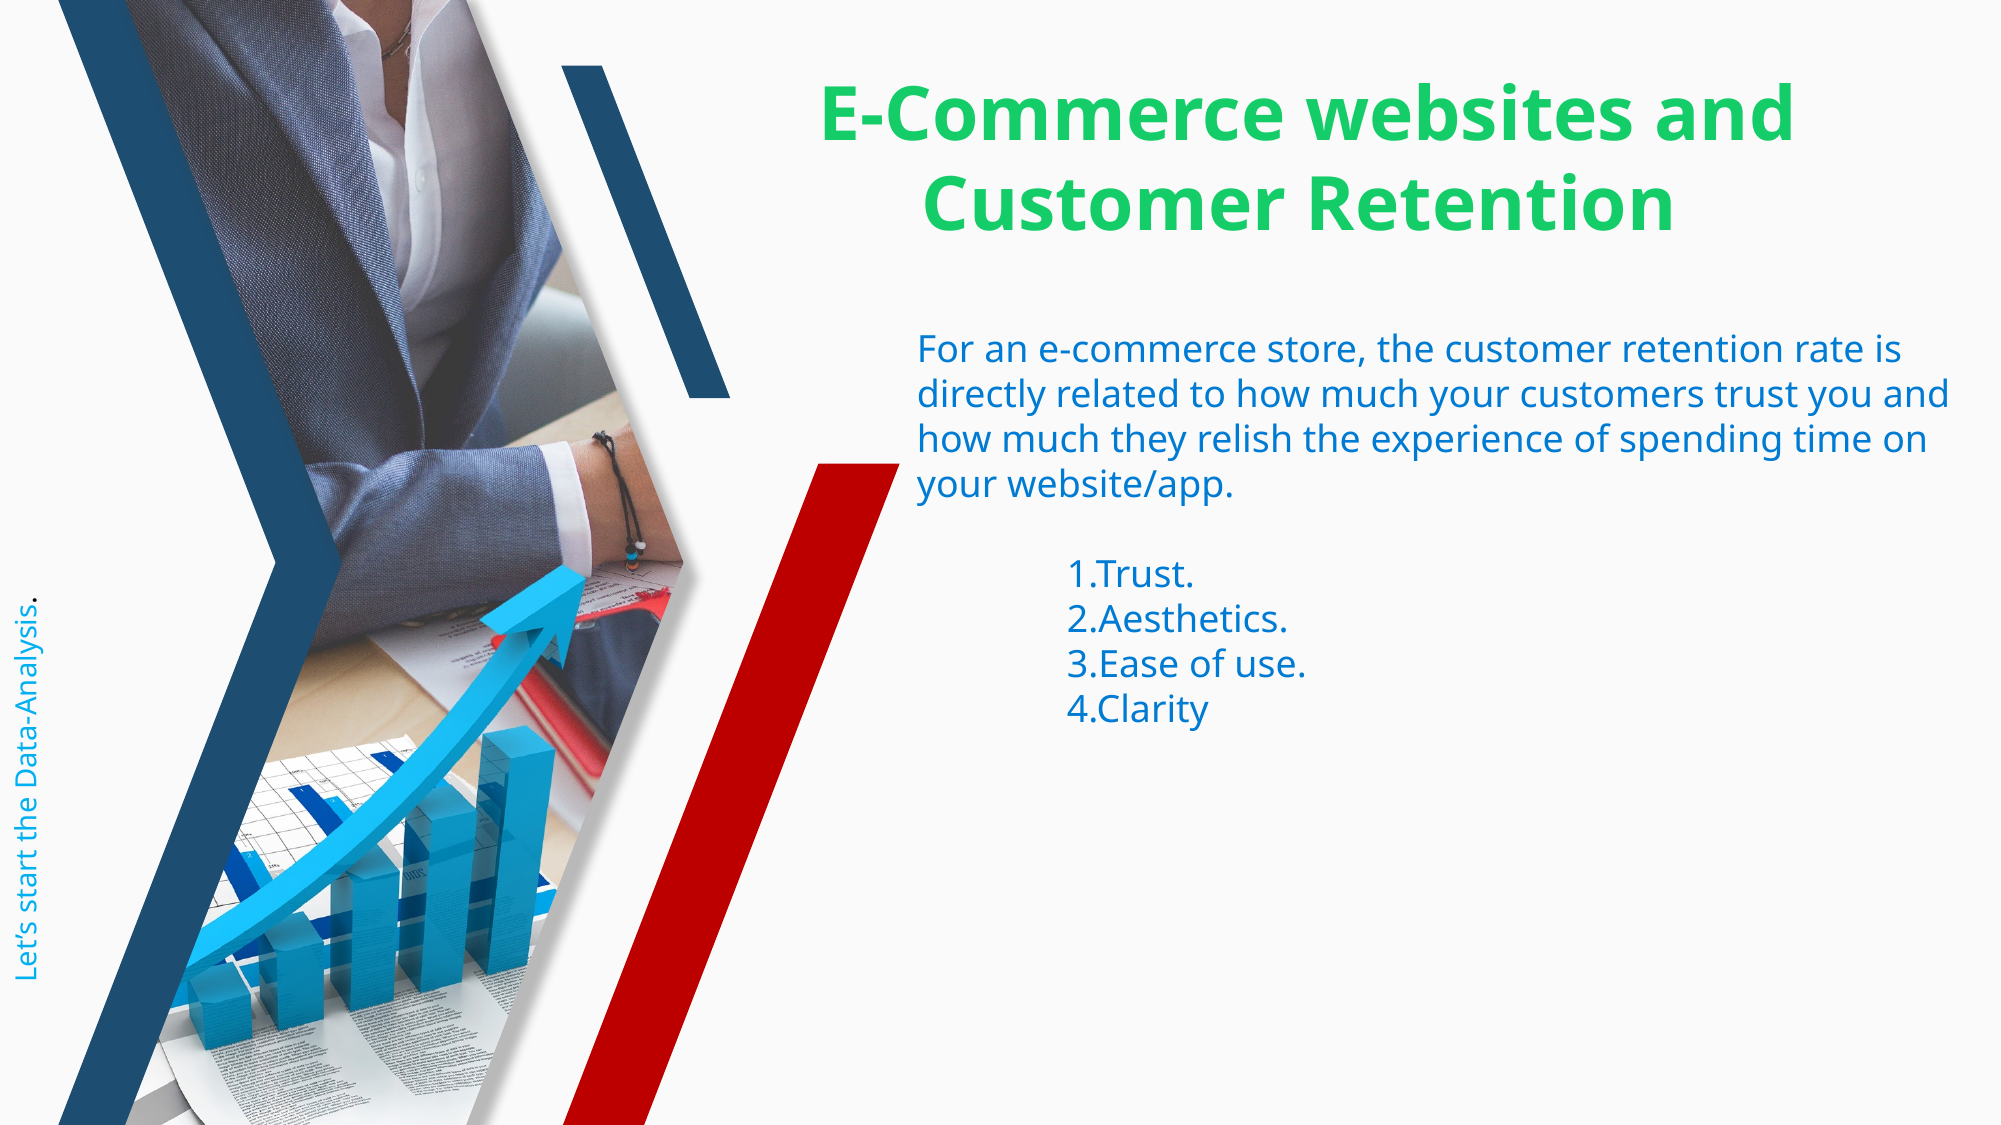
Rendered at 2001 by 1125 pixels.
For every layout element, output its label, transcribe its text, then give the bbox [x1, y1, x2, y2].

picture [125, 873, 548, 1125]
picture [125, 0, 684, 966]
text_box Let’s start the Data-Analysis. [0, 128, 85, 998]
text_box E-Commerce websites and Customer Retention [615, 58, 2000, 394]
text_box For an e-commerce store, the customer retention rate is directly related to how much your customers trust you and how much they relish the experience of spending time on your website/app. 1.Trust. 2.Aesthetics. 3.Ease of use. 4.Clarity [902, 394, 2000, 738]
